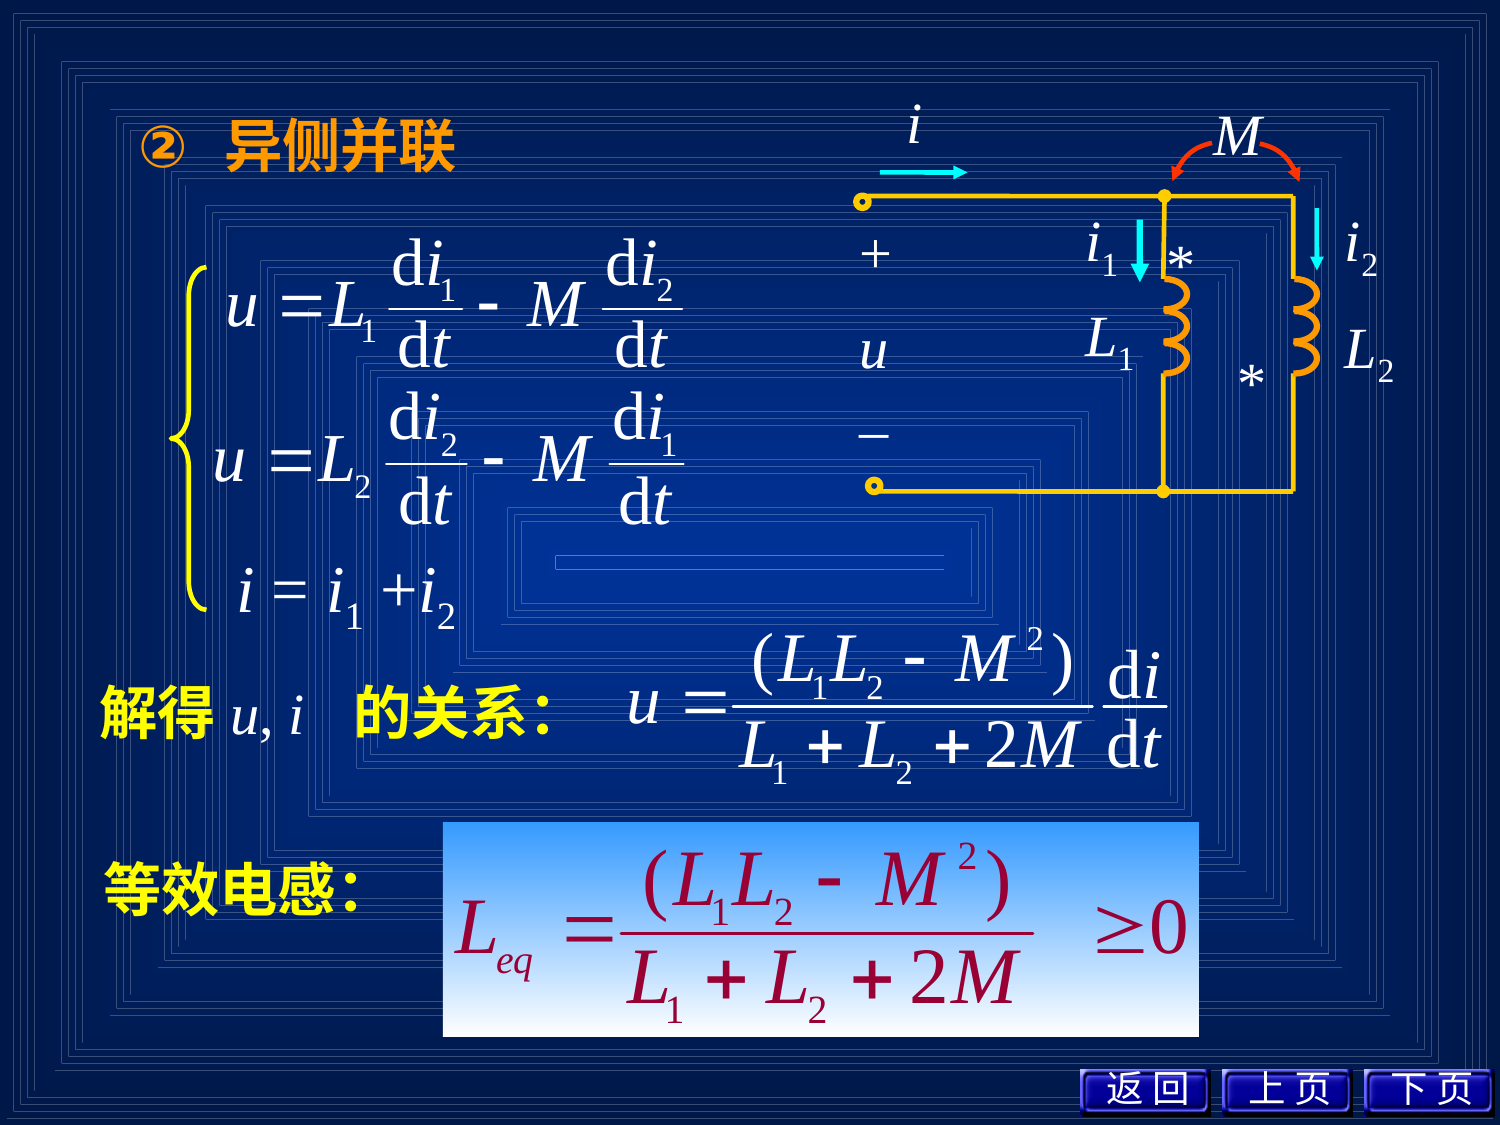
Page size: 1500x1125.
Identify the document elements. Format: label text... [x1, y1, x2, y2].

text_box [218, 219, 692, 373]
text_box i = i1 +i2 [221, 542, 481, 645]
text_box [1222, 1057, 1353, 1118]
text_box 异侧并联 [123, 101, 550, 187]
text_box [171, 267, 207, 610]
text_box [206, 373, 692, 534]
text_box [619, 609, 1177, 797]
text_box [844, 77, 1412, 493]
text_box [1080, 1057, 1211, 1118]
text_box 等效电感： [88, 846, 437, 931]
text_box 解得u, i 的关系： [84, 668, 602, 754]
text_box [1364, 1057, 1495, 1118]
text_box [442, 822, 1200, 1037]
